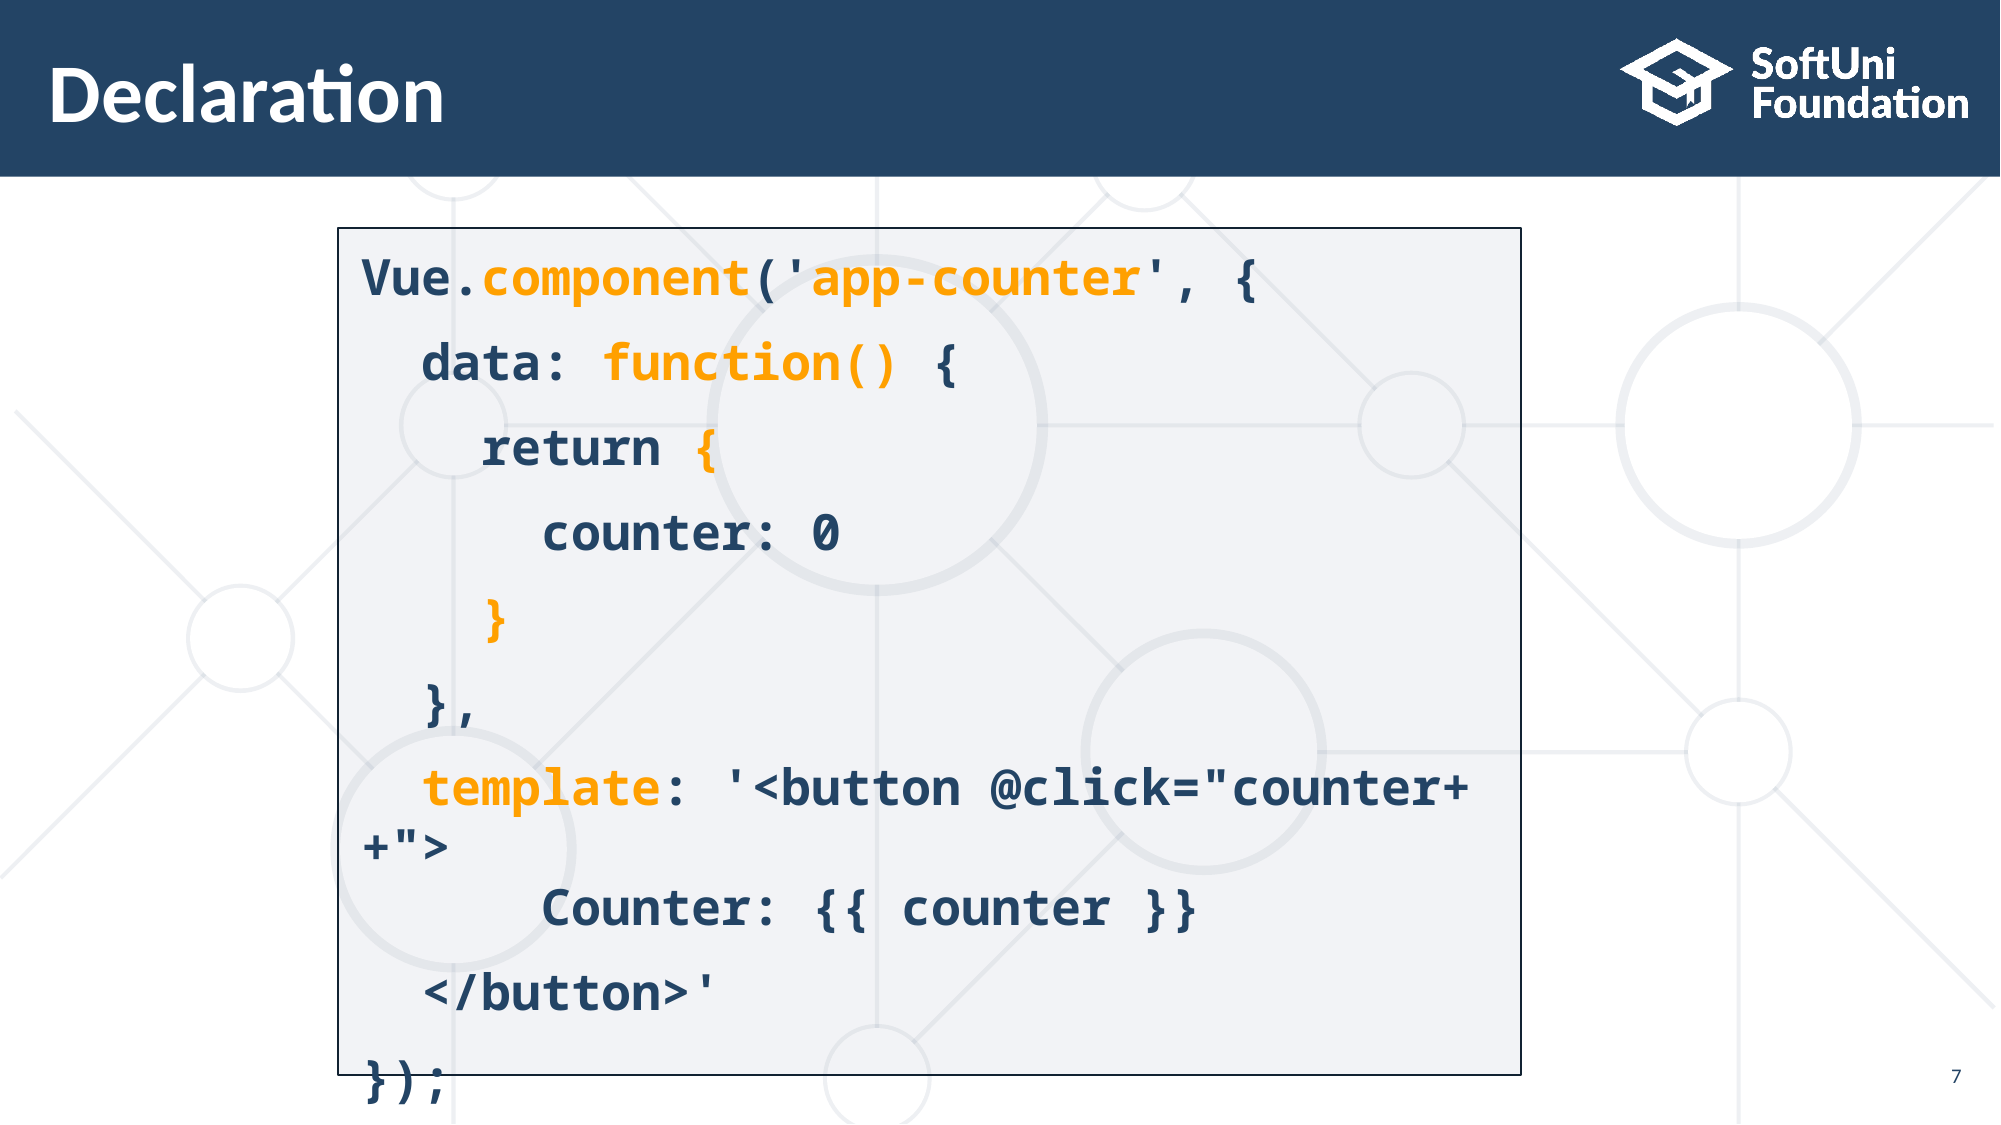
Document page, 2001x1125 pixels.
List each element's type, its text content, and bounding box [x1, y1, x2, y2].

picture [1619, 38, 1968, 126]
title Declaration [31, 16, 1591, 162]
list Vue.component('app-counter', { data: function() { return { counter: 0 } }, template: '<button @click="counter++"> Counter: {{ counter }} </button>' }); [337, 227, 1522, 1076]
slide_number 7 [1897, 1049, 1968, 1101]
